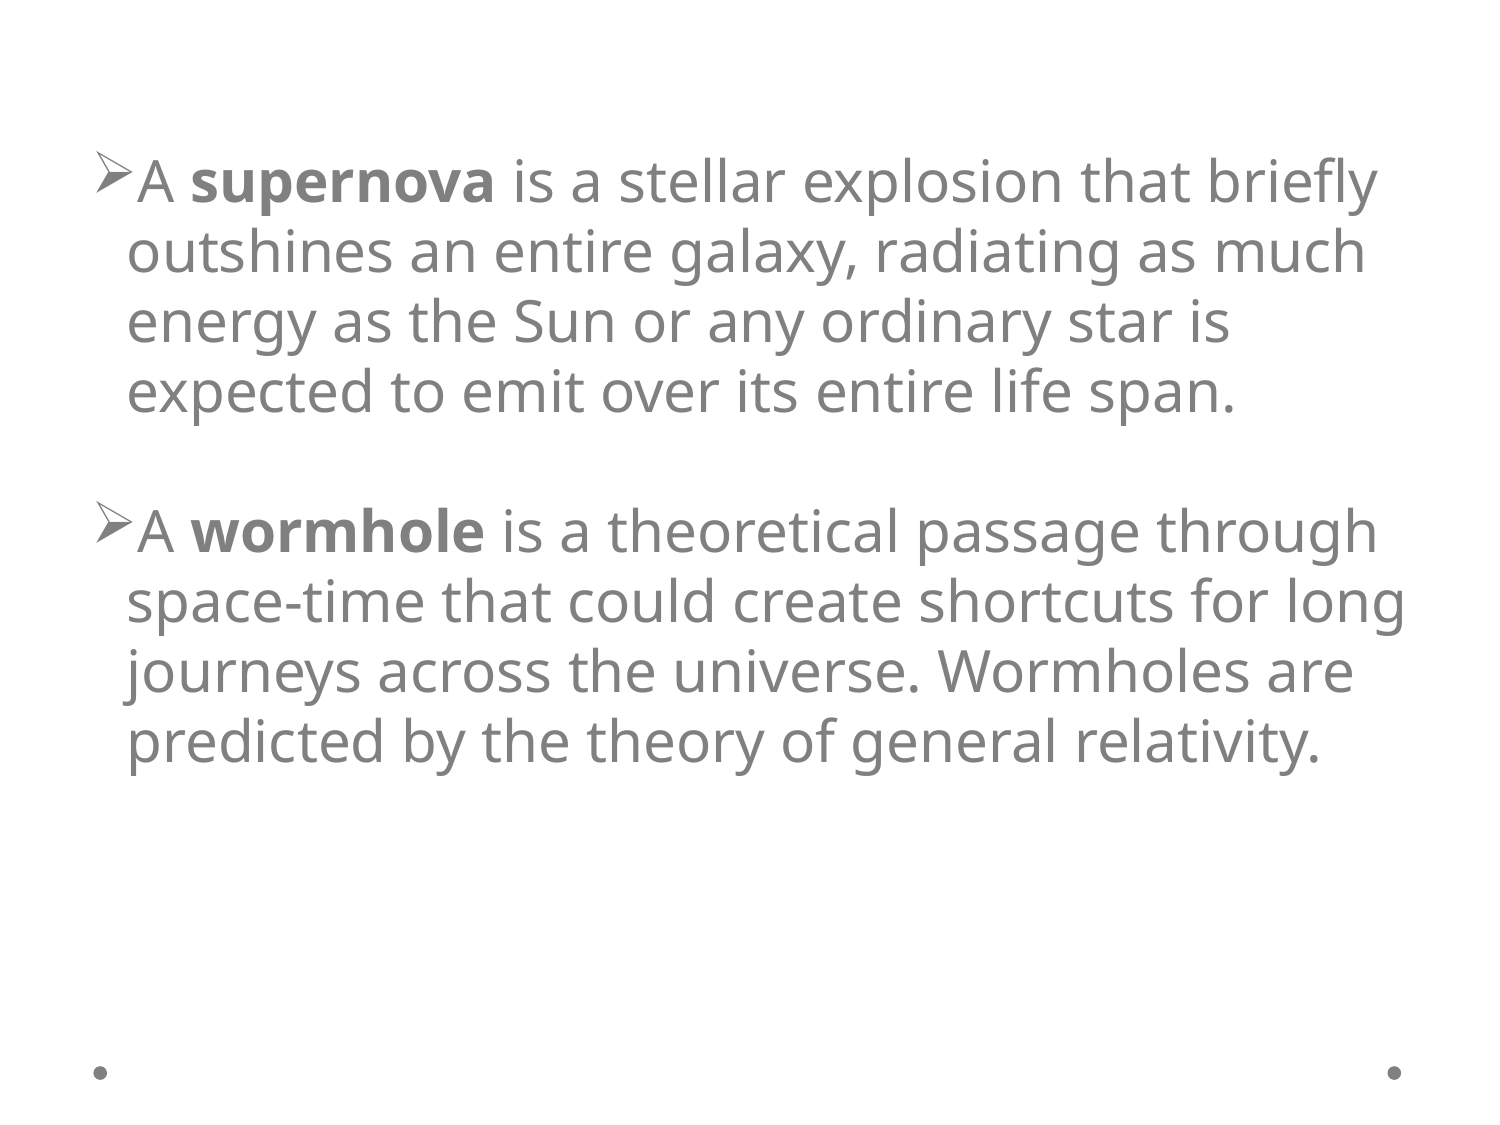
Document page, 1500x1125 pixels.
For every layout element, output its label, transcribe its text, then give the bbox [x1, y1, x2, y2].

text_box A supernova is a stellar explosion that briefly outshines an entire galaxy, radiating as much energy as the Sun or any ordinary star is expected to emit over its entire life span. A wormhole is a theoretical passage through space-time that could create shortcuts for long journeys across the universe. Wormholes are predicted by the theory of general relativity. [76, 137, 1427, 880]
